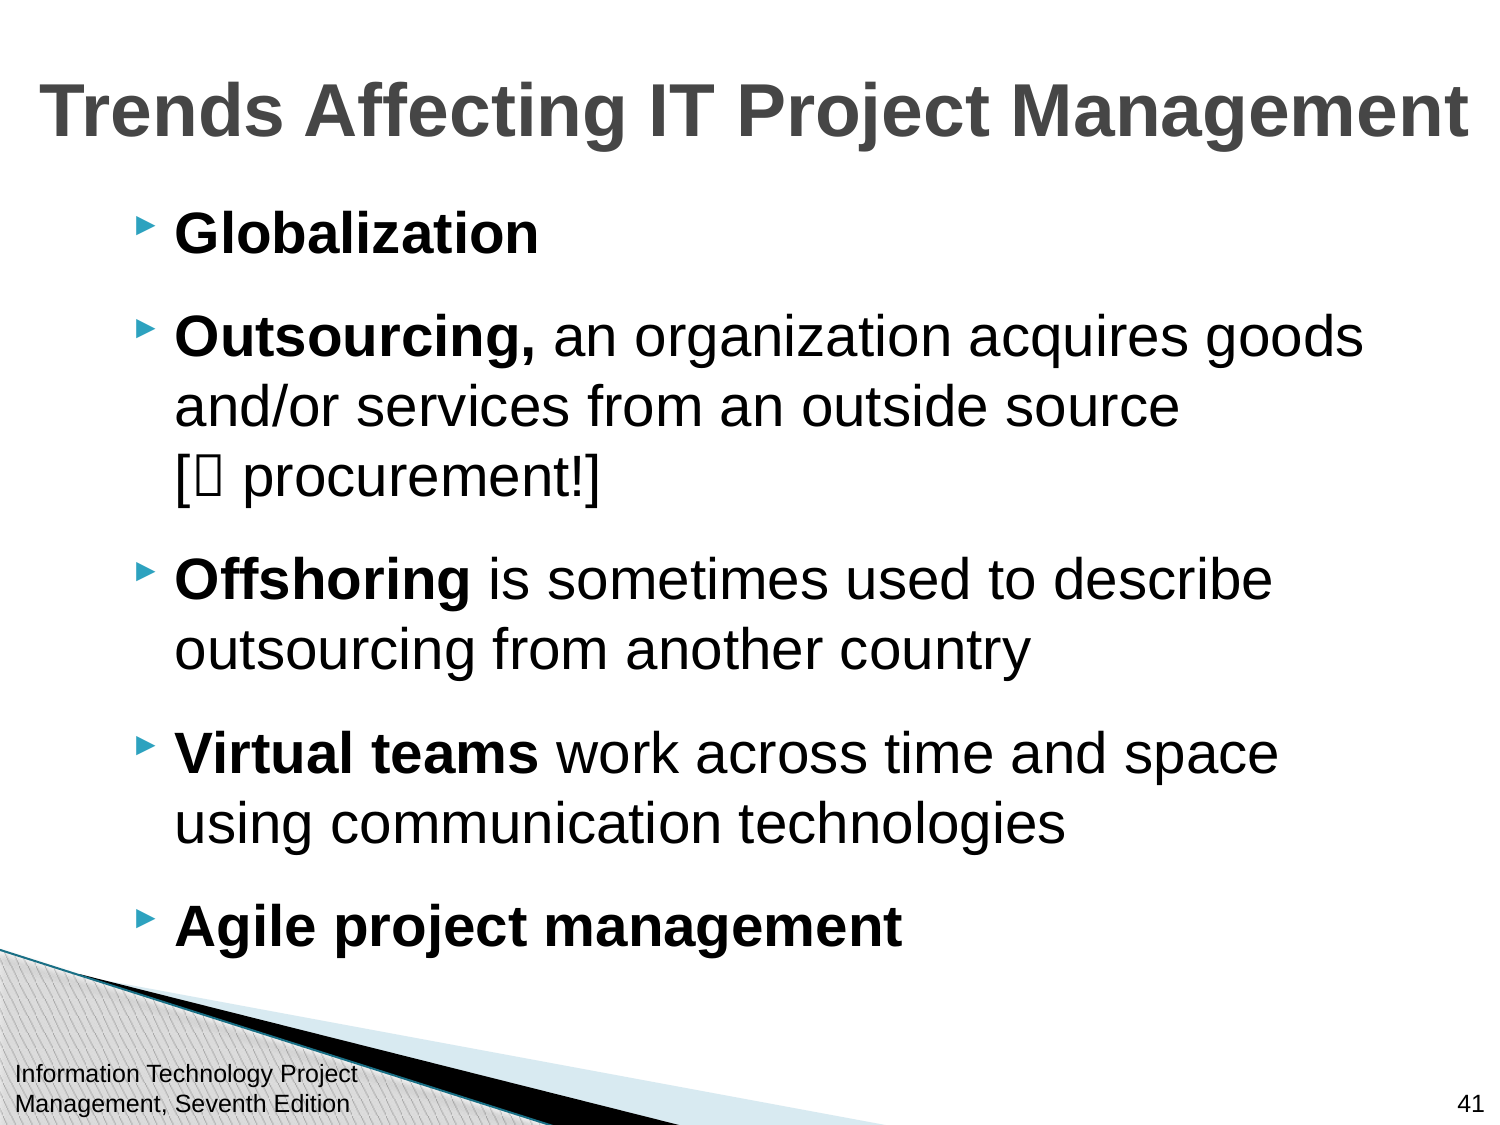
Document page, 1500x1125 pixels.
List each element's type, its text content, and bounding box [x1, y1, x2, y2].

list Globalization Outsourcing, an organization acquires goods and/or services from an outside source [ procurement!] Offshoring is sometimes used to describe outsourcing from another country Virtual teams work across time and space using communication technologies Agile project management [99, 200, 1413, 983]
slide_number 41 [1408, 1065, 1500, 1125]
footer Information Technology Project Management, Seventh Edition [0, 1065, 425, 1125]
title Trends Affecting IT Project Management [24, 12, 1488, 200]
